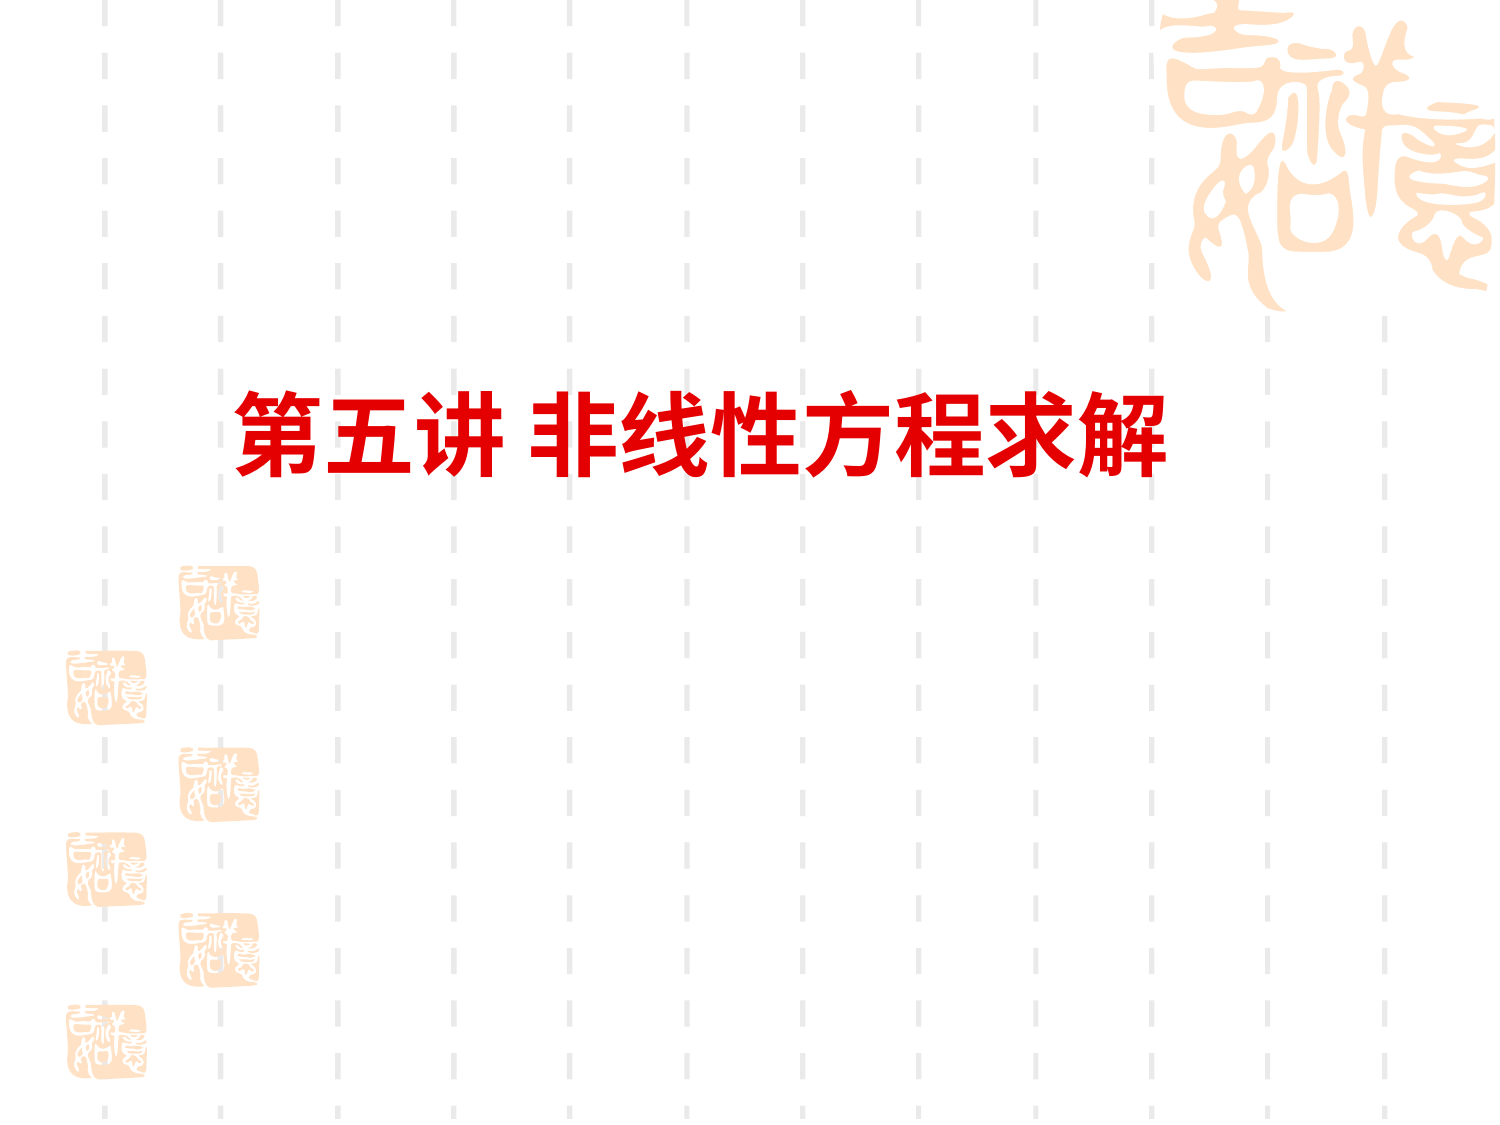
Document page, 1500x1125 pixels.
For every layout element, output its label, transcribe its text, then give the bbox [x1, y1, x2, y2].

title 第五讲 非线性方程求解 [0, 397, 1401, 468]
